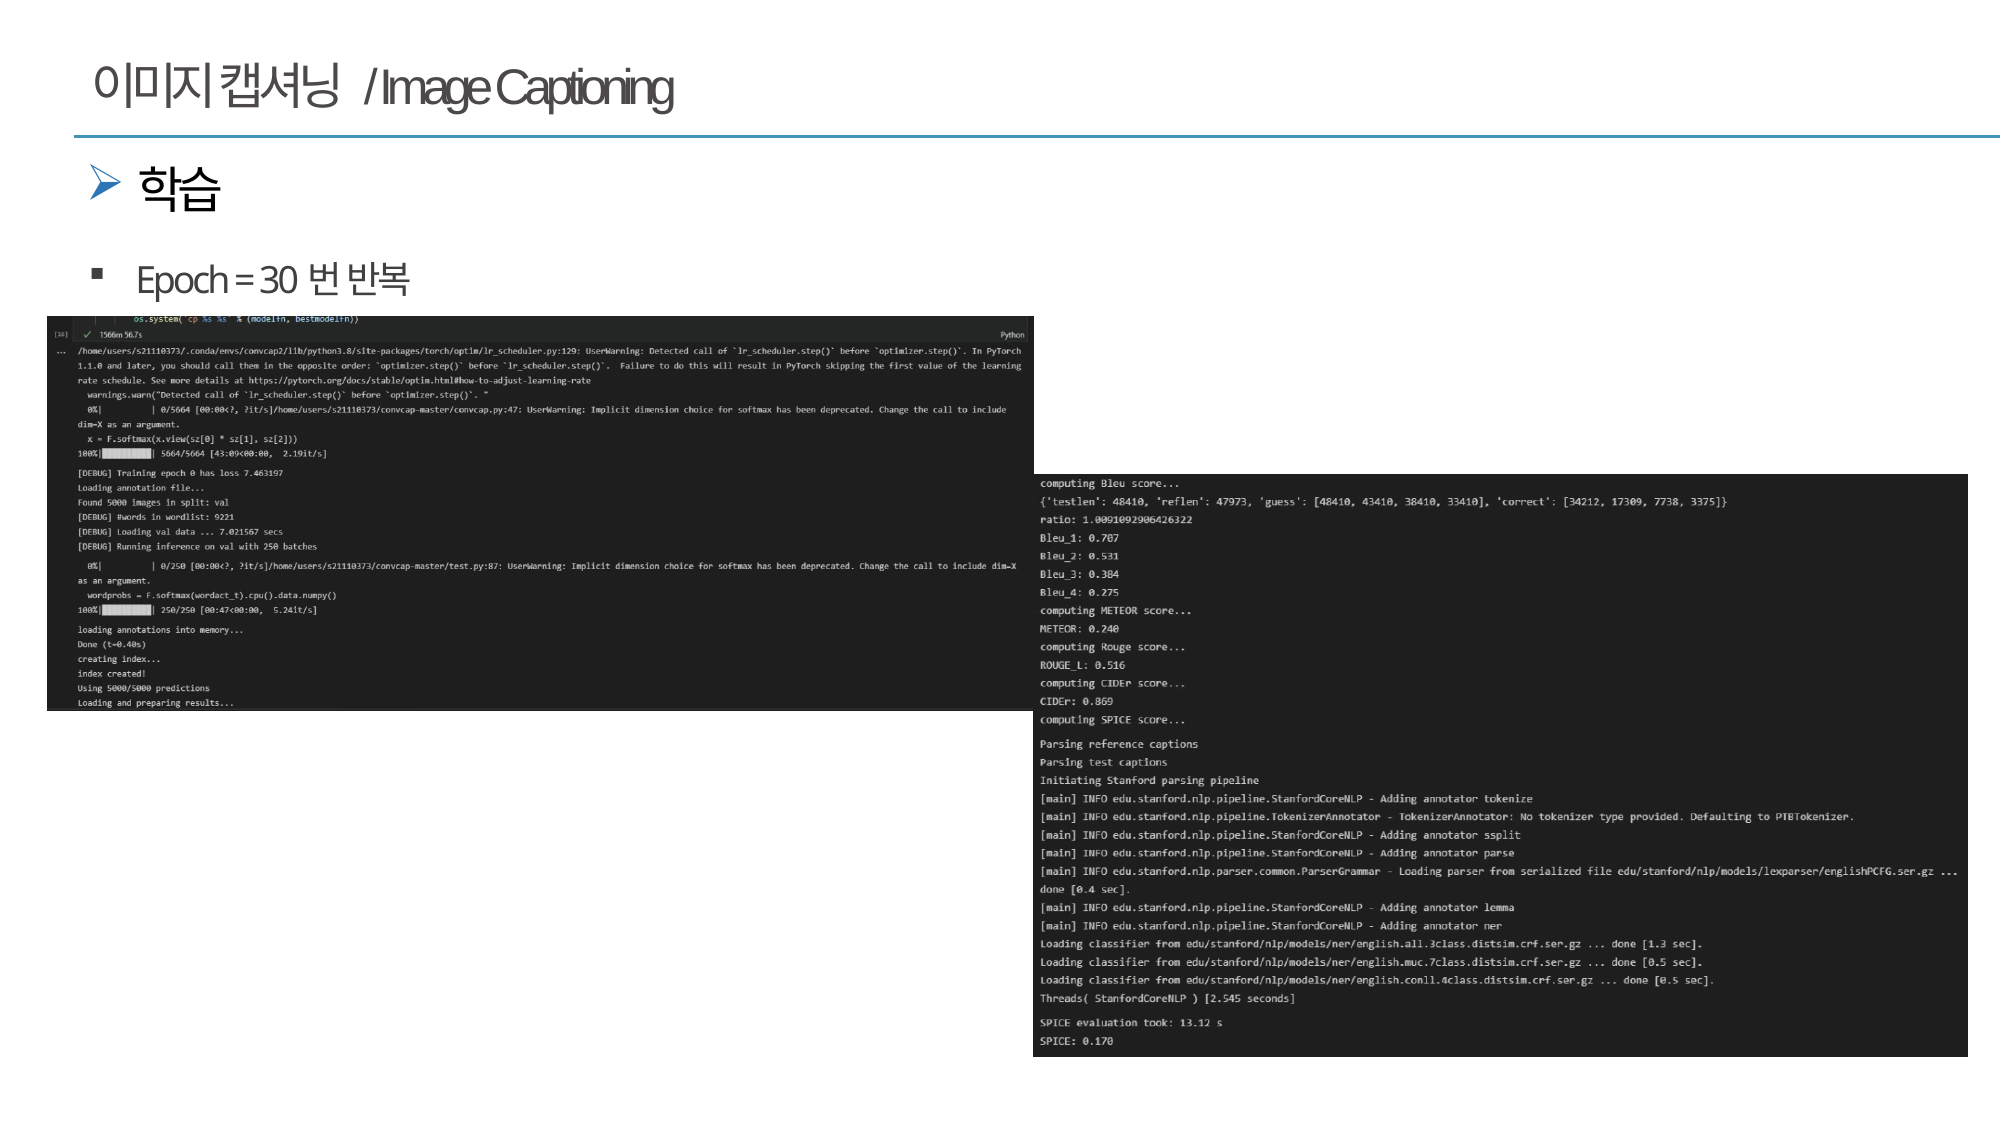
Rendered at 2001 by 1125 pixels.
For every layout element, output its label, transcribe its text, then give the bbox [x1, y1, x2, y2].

text_box Epoch = 30번 반복 [73, 226, 1889, 309]
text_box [73, 150, 240, 227]
text_box 이미지 캡셔닝 / Image Captioning [76, 46, 692, 122]
picture [46, 316, 1968, 1057]
